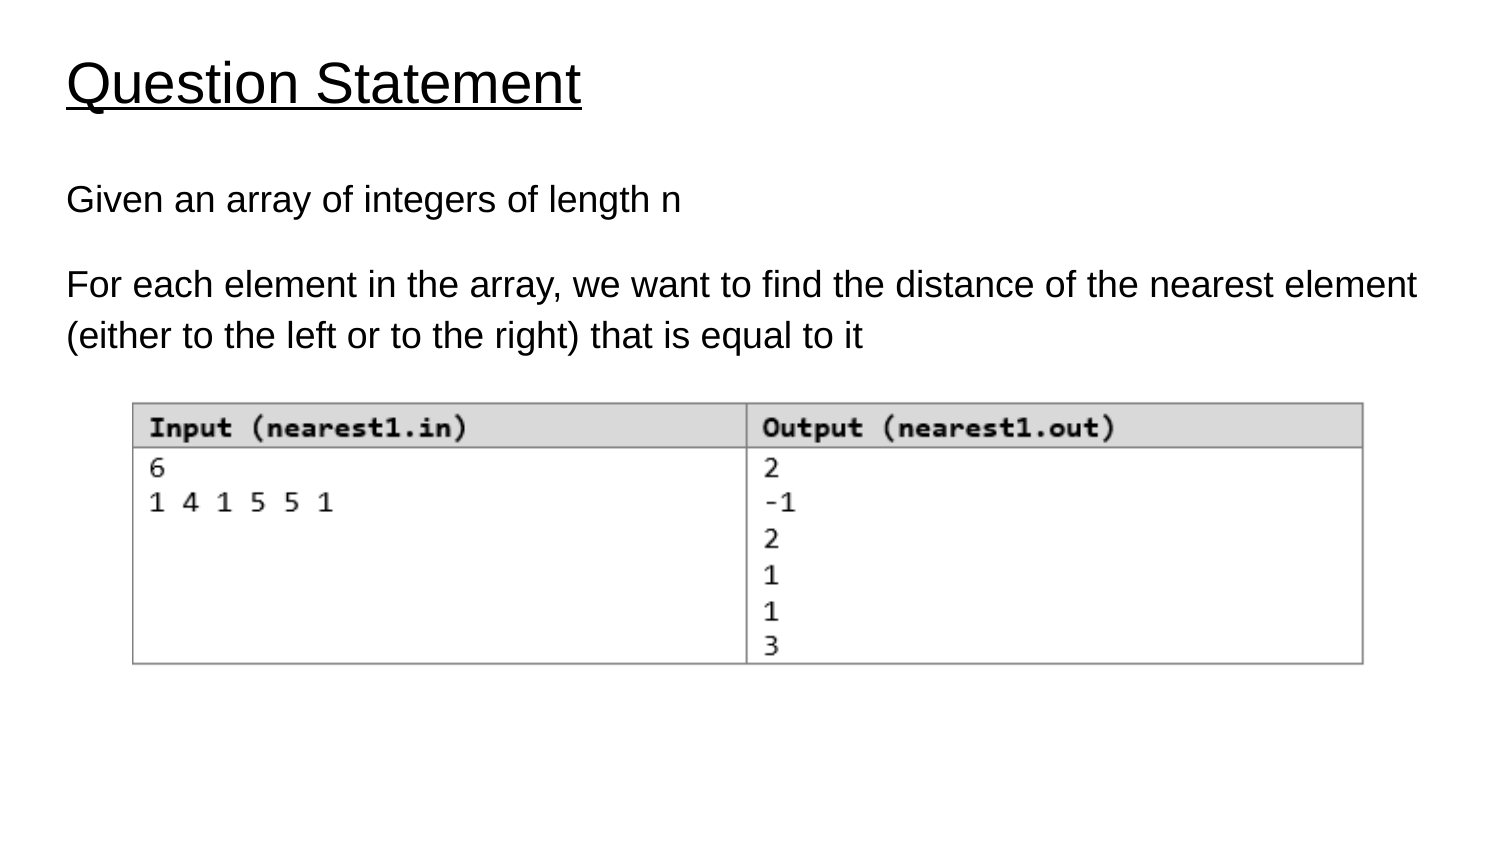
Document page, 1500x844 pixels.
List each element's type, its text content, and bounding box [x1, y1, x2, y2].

list Given an array of integers of length n For each element in the array, we want to find the distance of the nearest element (either to the left or to the right) that is equal to it [51, 152, 1449, 400]
title Question Statement [51, 30, 1449, 125]
picture [132, 398, 1368, 669]
